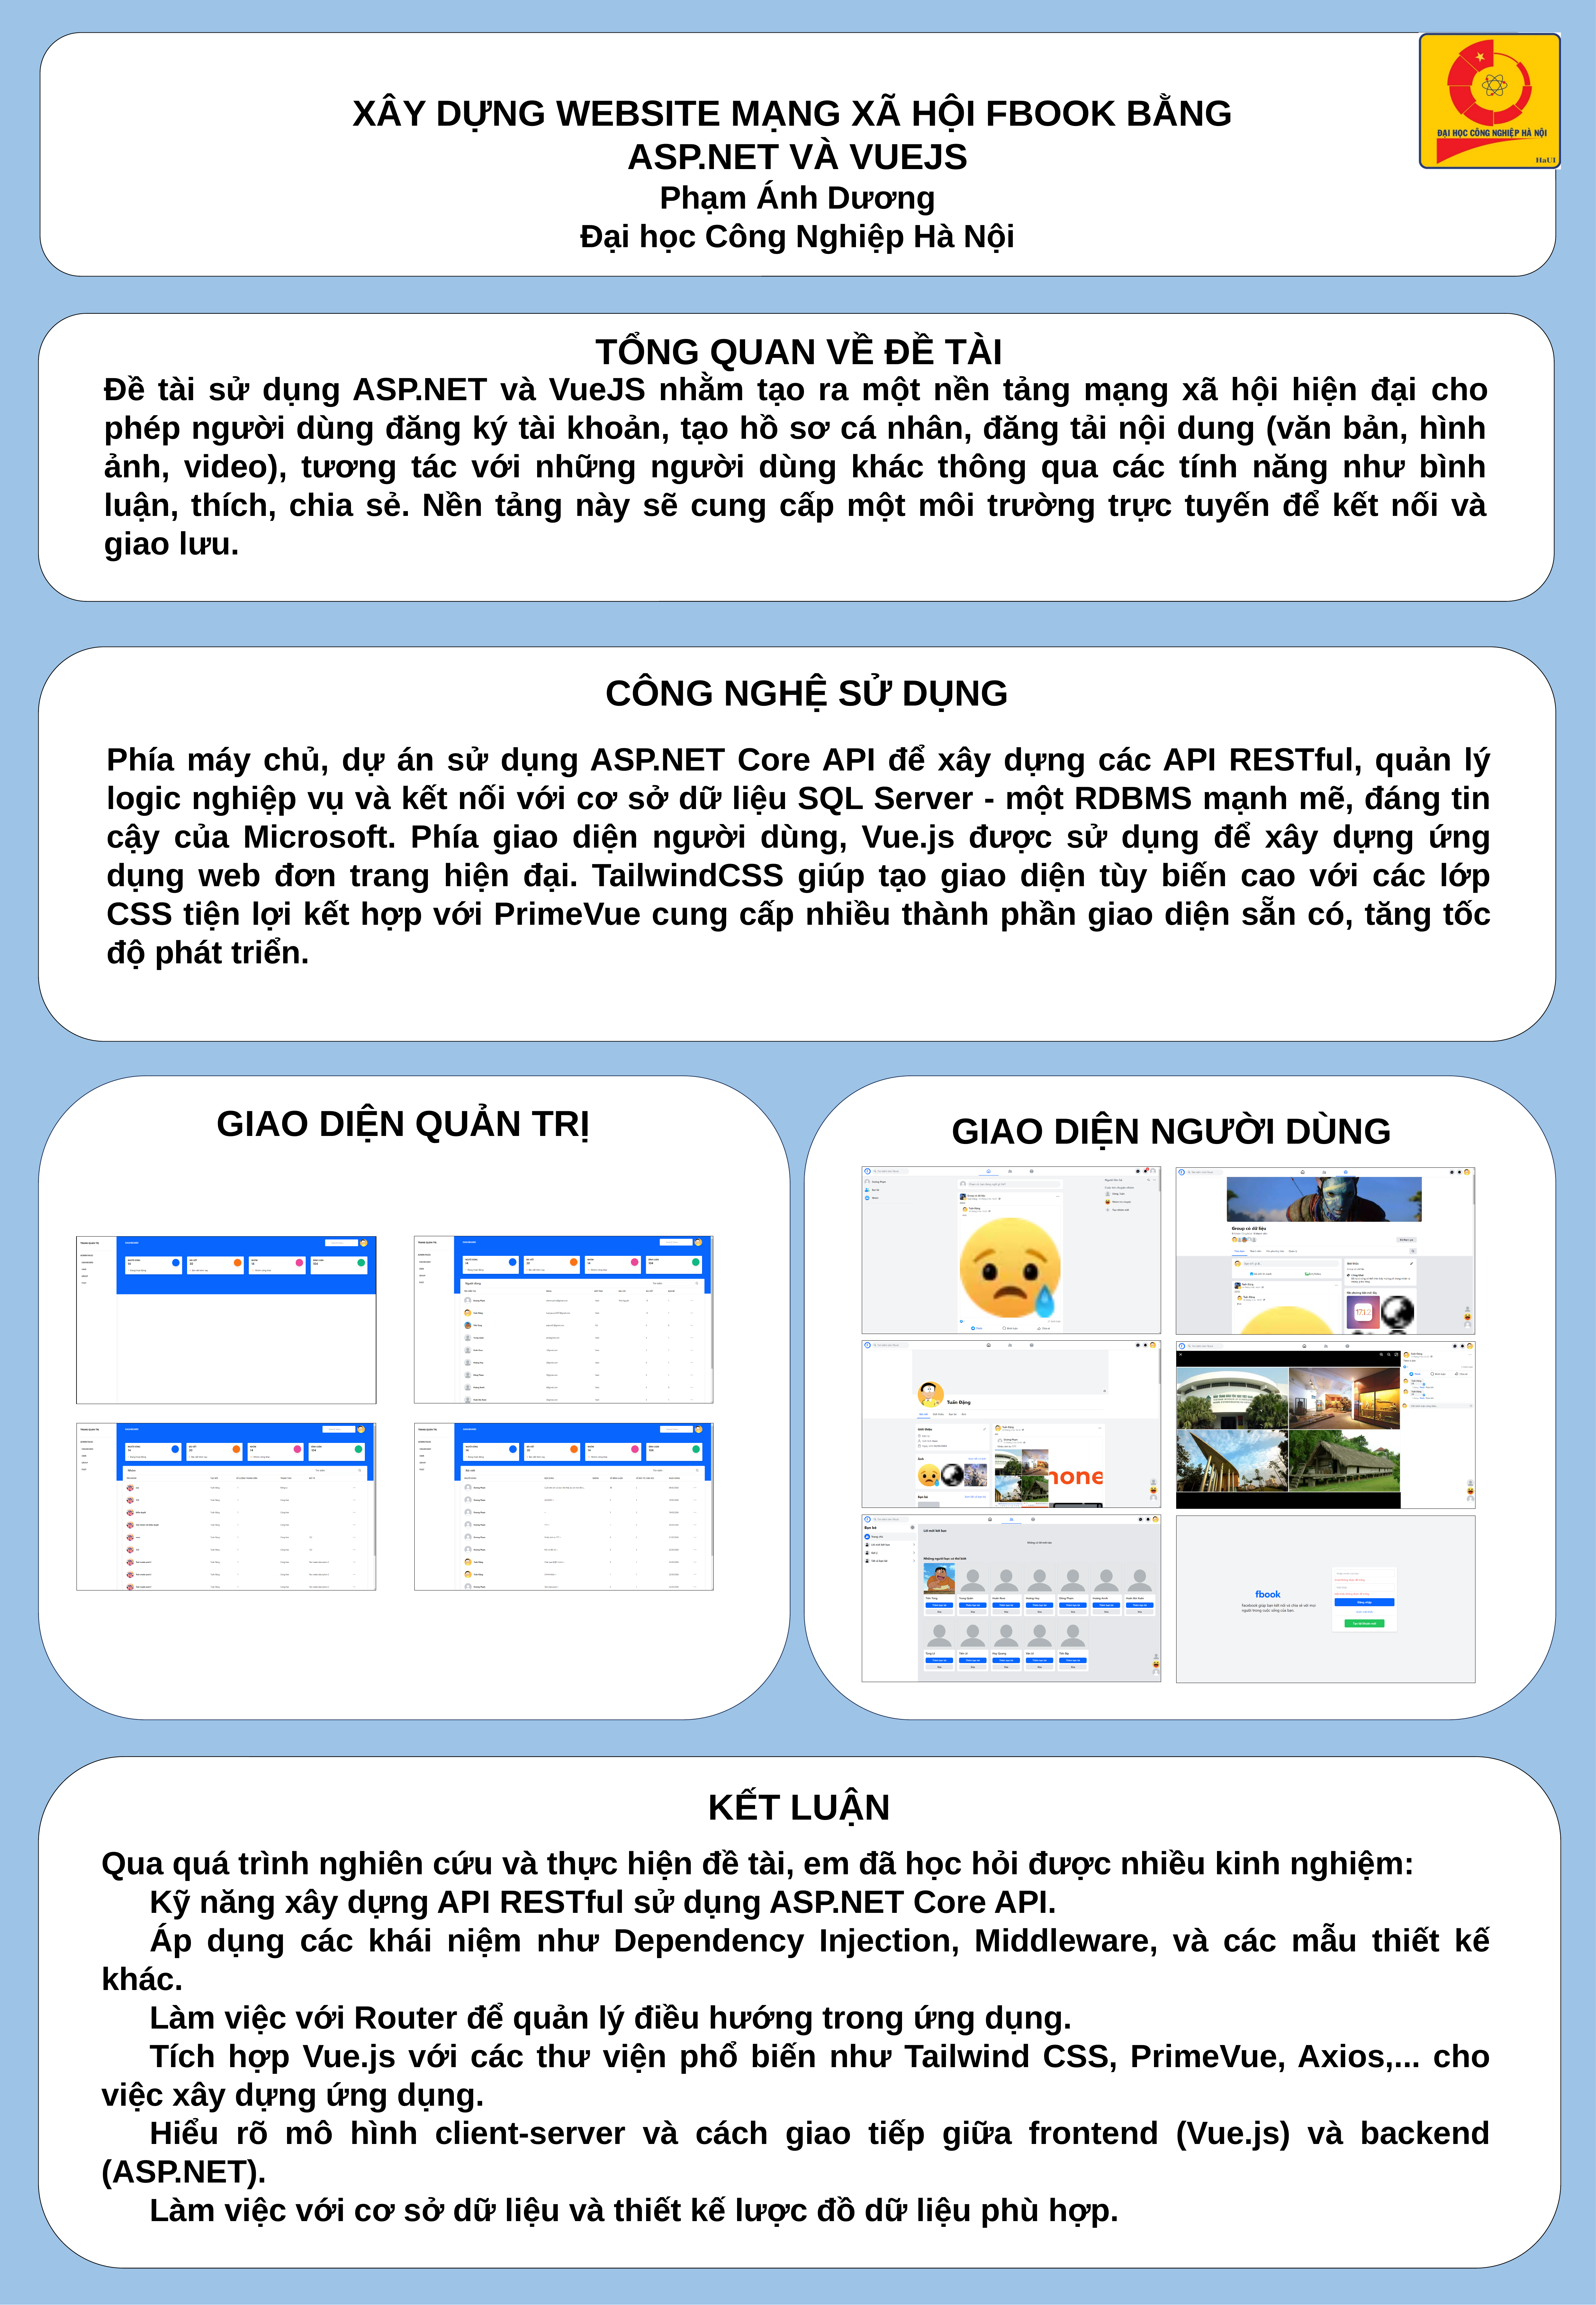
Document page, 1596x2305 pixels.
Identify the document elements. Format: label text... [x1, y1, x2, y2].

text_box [38, 1756, 1561, 2268]
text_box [38, 1076, 790, 1720]
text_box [804, 1076, 1556, 1720]
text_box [38, 647, 1556, 1041]
text_box XÂY DỰNG WEBSITE MẠNG XÃ HỘI FBOOK BẰNG ASP.NET VÀ VUEJS Phạm Ánh Dương Đại học Công Nghiệp Hà Nội [40, 32, 1556, 277]
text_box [38, 313, 1554, 601]
picture [1419, 32, 1561, 169]
